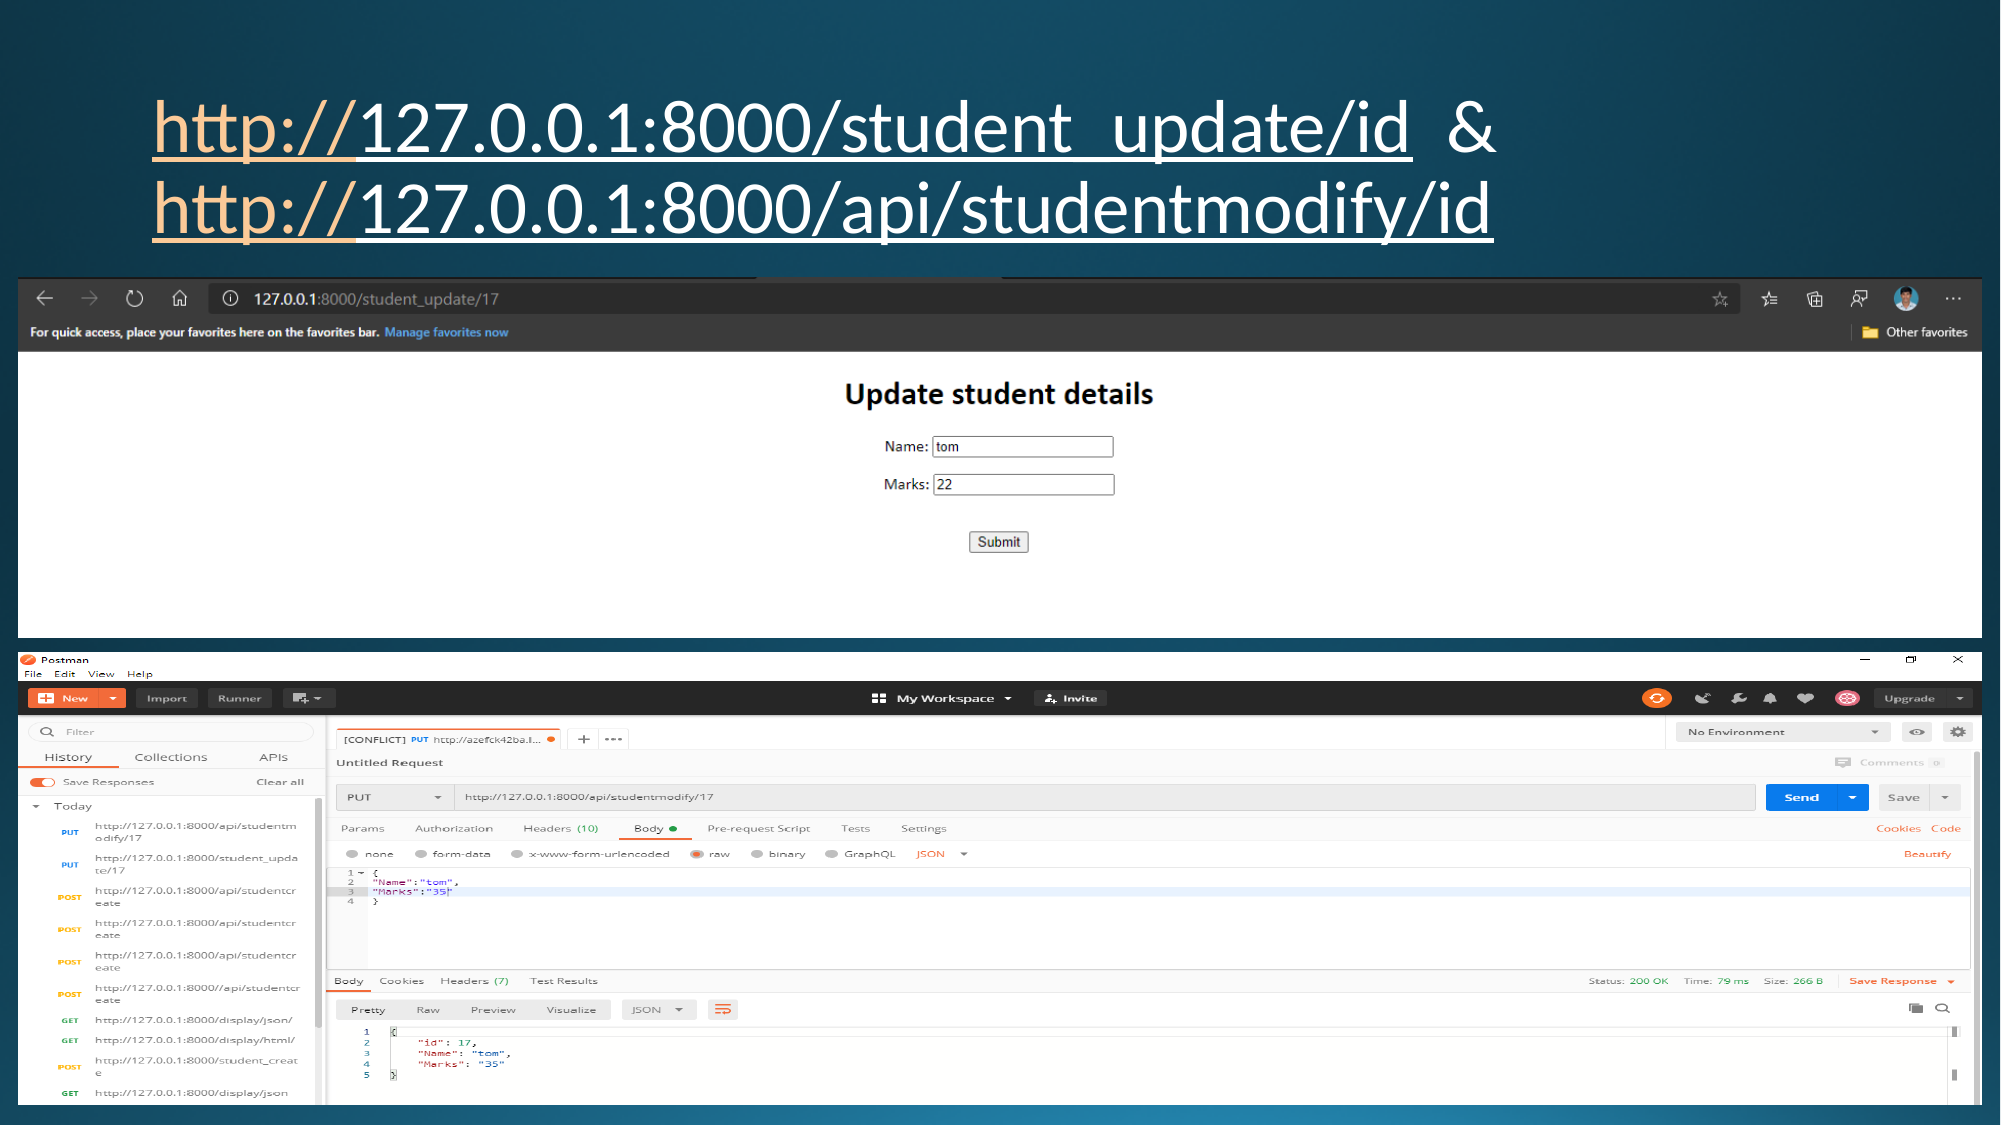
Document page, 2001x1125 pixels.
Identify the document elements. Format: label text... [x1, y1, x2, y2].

title http://127.0.0.1:8000/student_update/id & http://127.0.0.1:8000/api/studentmodify/id [137, 59, 1863, 277]
picture [0, 0, 2001, 1125]
